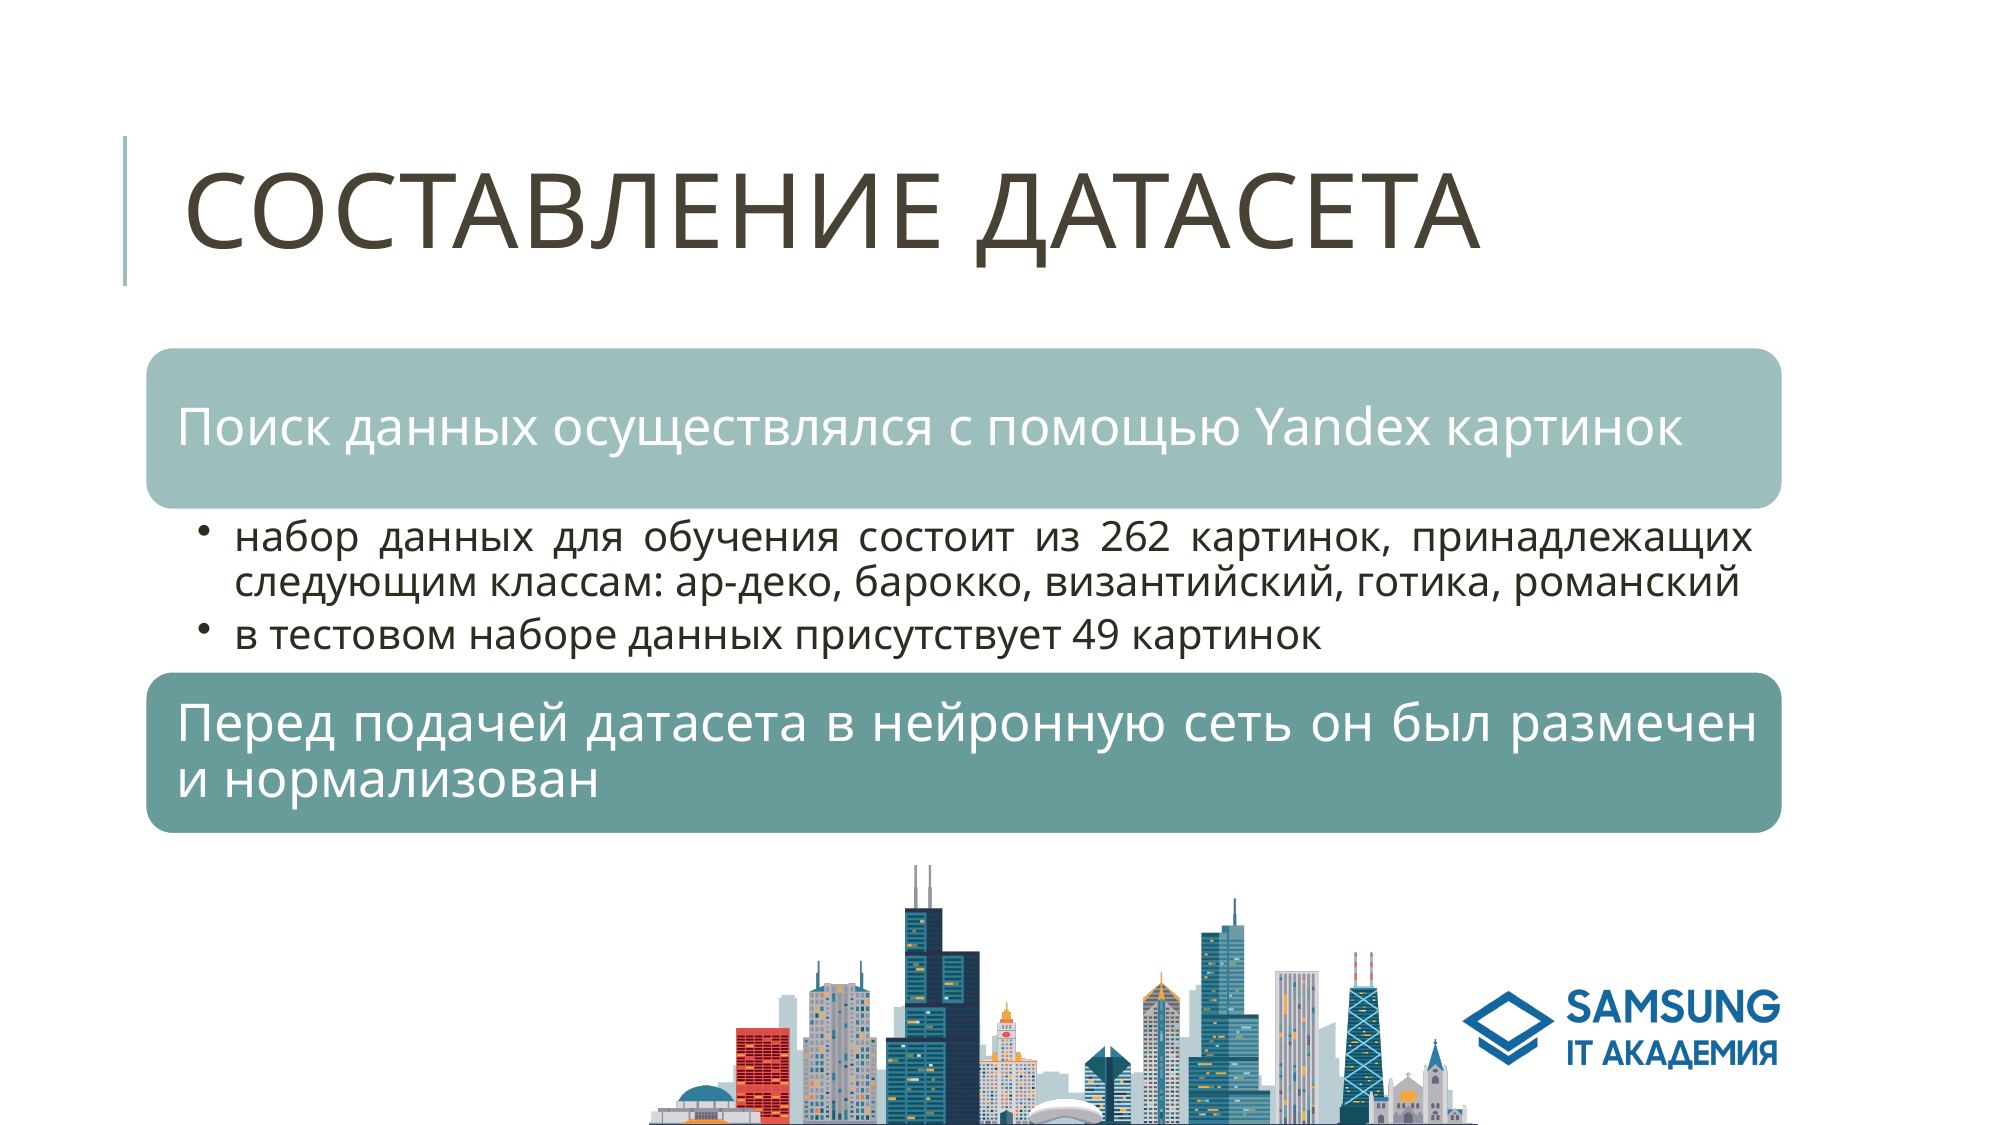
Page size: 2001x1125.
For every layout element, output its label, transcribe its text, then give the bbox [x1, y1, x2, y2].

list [144, 341, 1784, 840]
title СОСТАВЛЕНИЕ ДАТАСЕТА [168, 96, 1763, 338]
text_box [649, 865, 1784, 1125]
